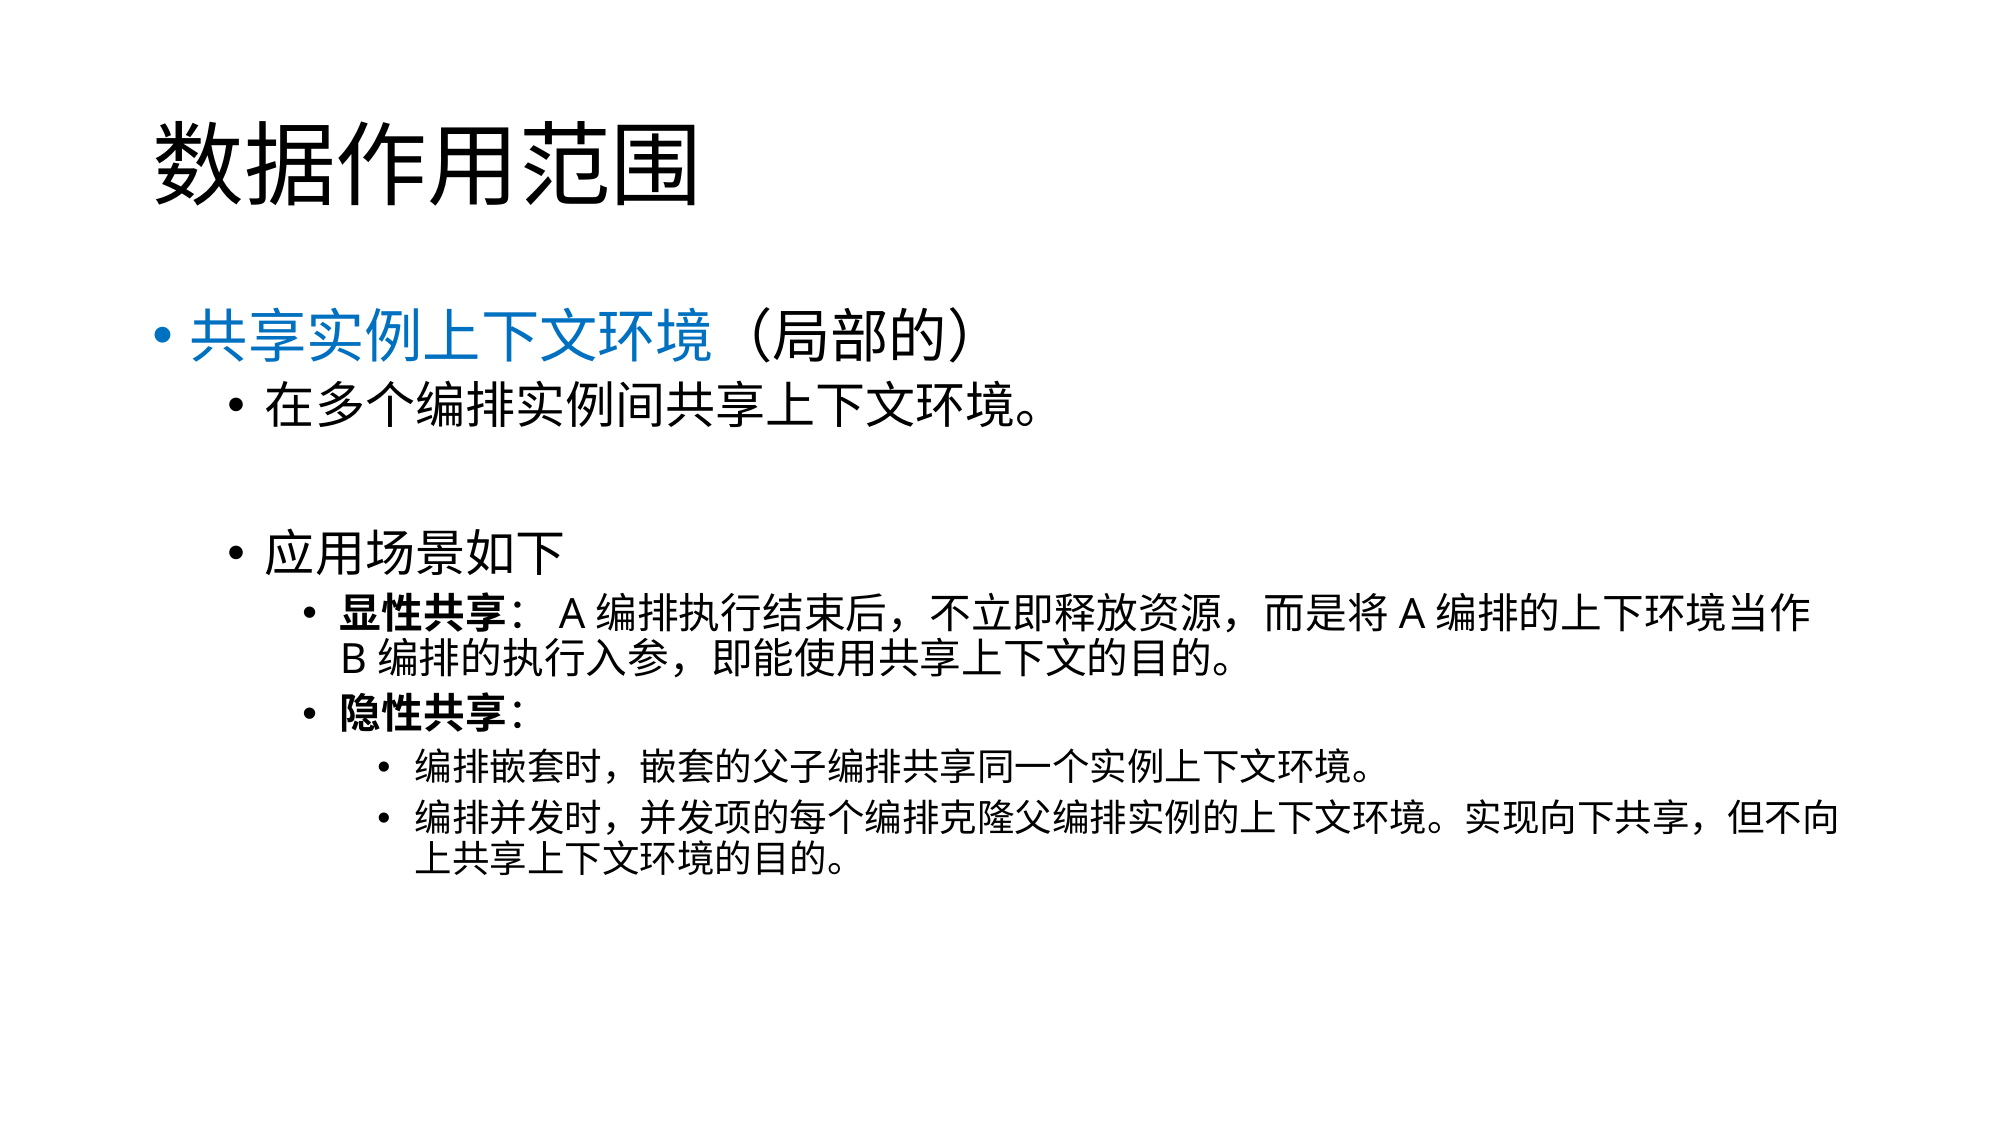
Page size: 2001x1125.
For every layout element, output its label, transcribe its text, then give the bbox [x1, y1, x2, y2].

list 共享实例上下文环境（局部的） 在多个编排实例间共享上下文环境。 应用场景如下 显性共享：A编排执行结束后，不立即释放资源，而是将A编排的上下环境当作B编排的执行入参，即能使用共享上下文的目的。 隐性共享： 编排嵌套时，嵌套的父子编排共享同一个实例上下文环境。 编排并发时，并发项的每个编排克隆父编排实例的上下文环境。实现向下共享，但不向上共享上下文环境的目的。 [137, 299, 1863, 1014]
title 数据作用范围 [137, 59, 1863, 278]
